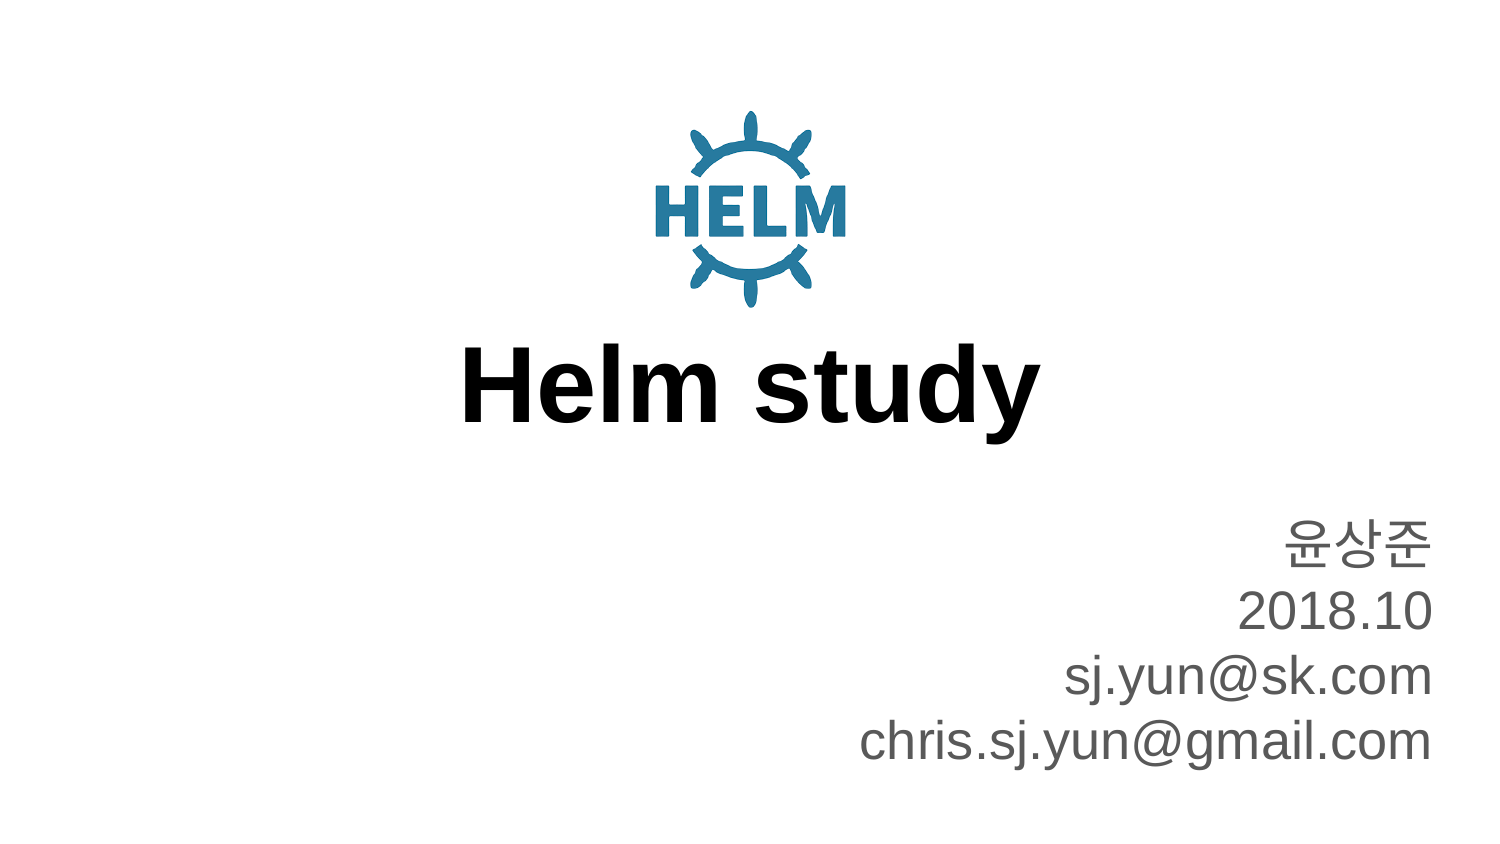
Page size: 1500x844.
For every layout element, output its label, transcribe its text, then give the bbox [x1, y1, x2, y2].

picture [654, 109, 846, 309]
title Helm study [51, 122, 1449, 459]
subtitle 윤상준 2018.10 sj.yun@sk.com chris.sj.yun@gmail.com [51, 495, 1449, 795]
